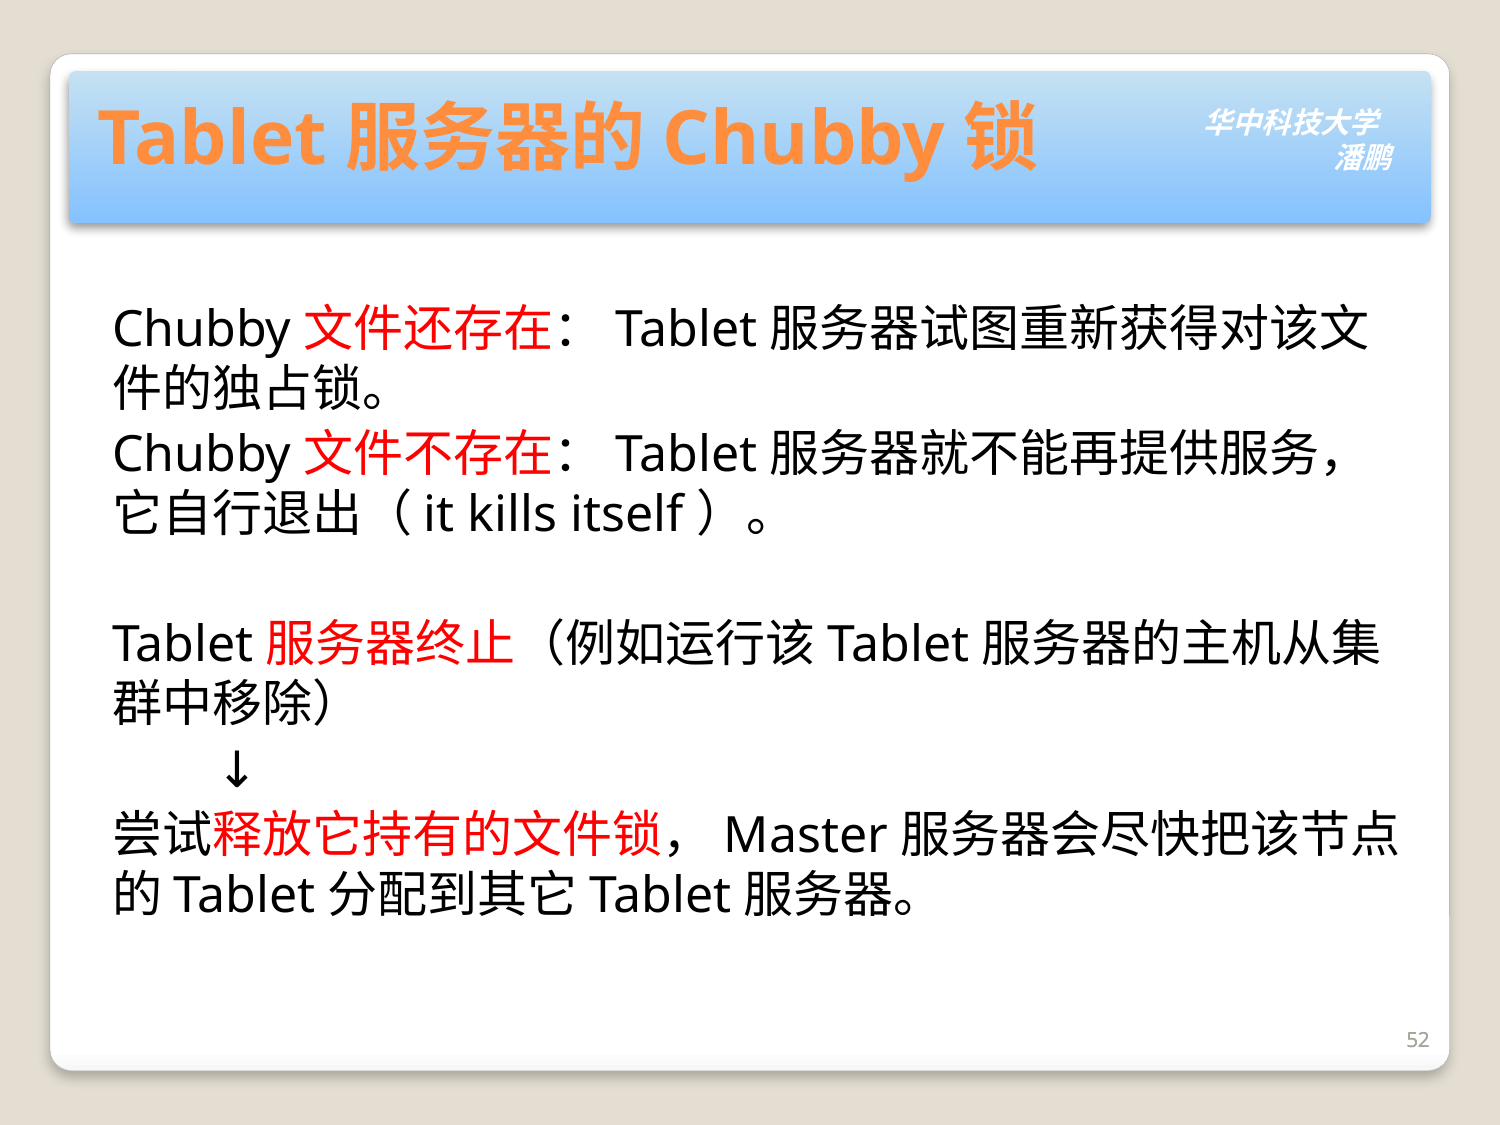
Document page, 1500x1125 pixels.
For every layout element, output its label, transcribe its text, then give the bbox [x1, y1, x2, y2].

title Tablet服务器的Chubby锁 [82, 82, 1425, 188]
text_box 52 [1369, 1002, 1445, 1063]
list Chubby文件还存在：Tablet服务器试图重新获得对该文件的独占锁。 Chubby文件不存在：Tablet服务器就不能再提供服务，它自行退出（it kills itself）。 Tablet服务器终止（例如运行该Tablet服务器的主机从集群中移除） ↓ 尝试释放它持有的文件锁，Master服务器会尽快把该节点的Tablet分配到其它Tablet服务器。 [81, 281, 1419, 985]
